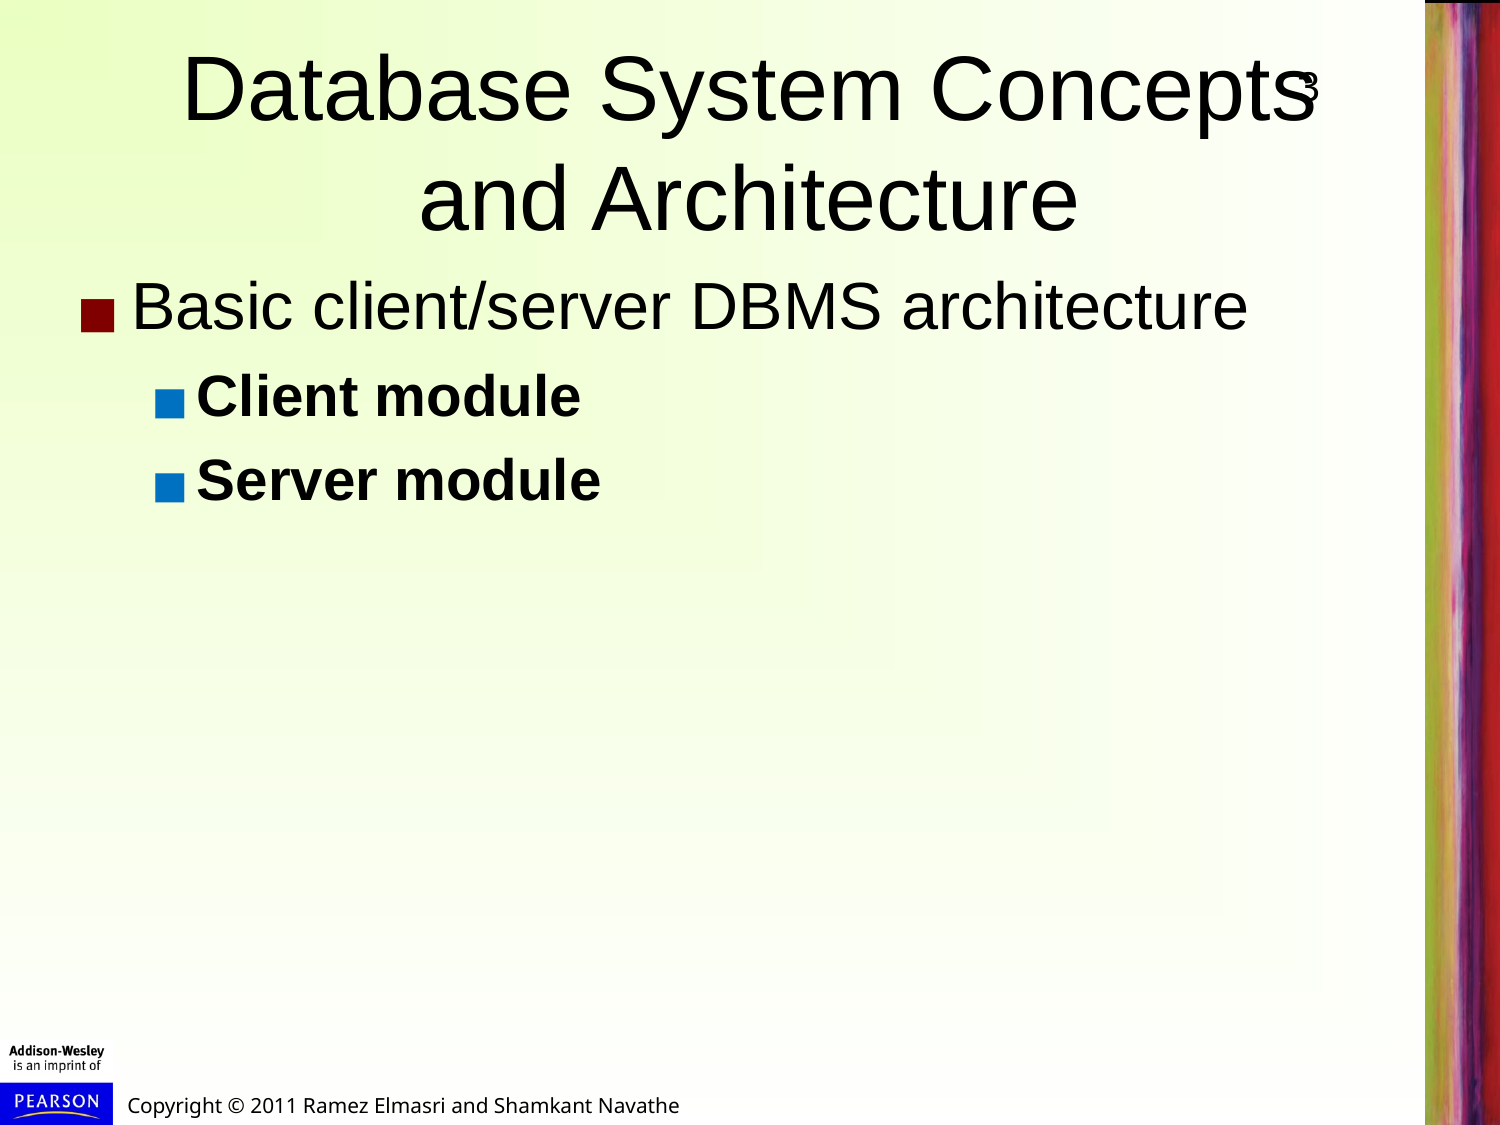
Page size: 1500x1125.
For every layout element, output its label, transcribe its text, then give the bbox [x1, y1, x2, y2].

list Basic client/server DBMS architecture Client module Server module [75, 263, 1425, 1006]
picture [0, 0, 1500, 1125]
title Database System Concepts and Architecture [75, 44, 1425, 233]
